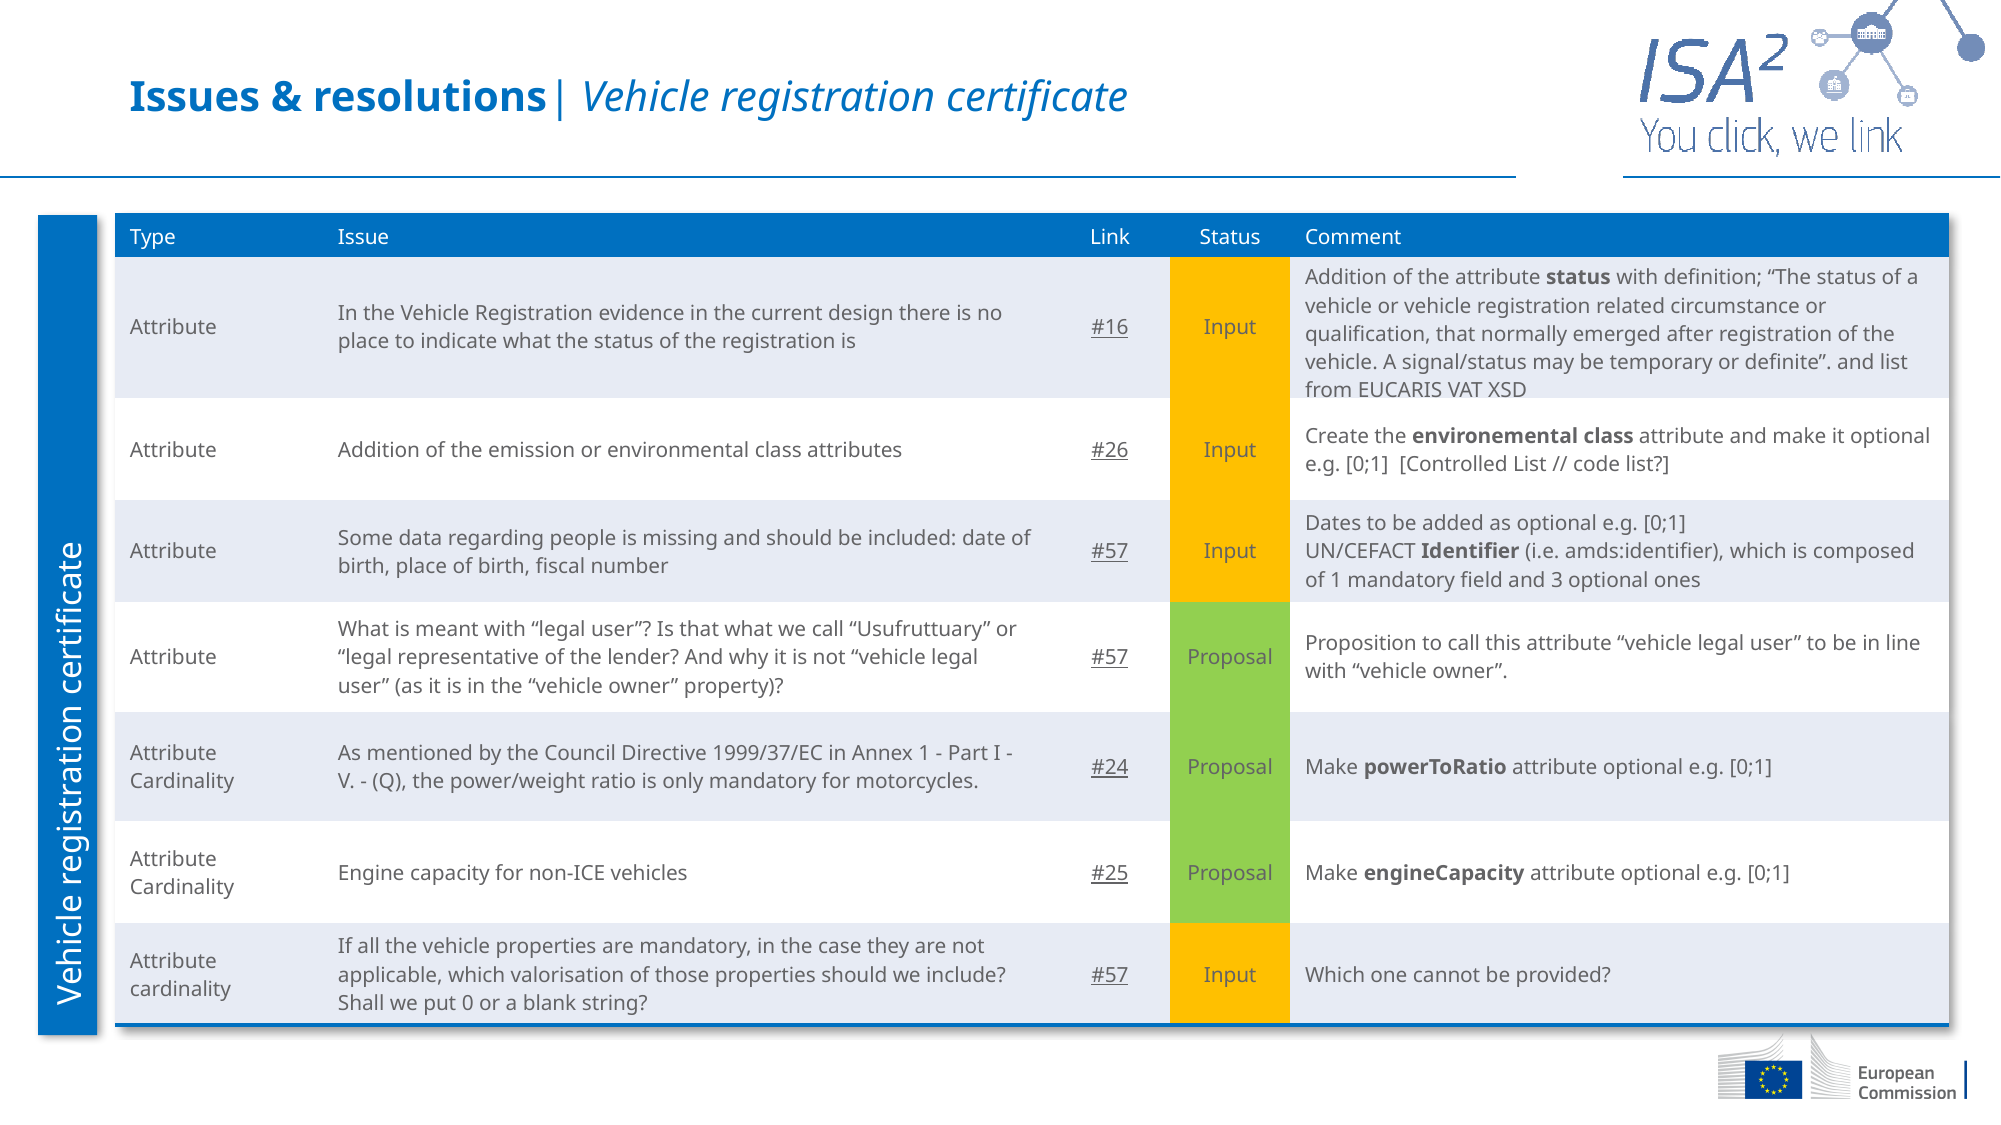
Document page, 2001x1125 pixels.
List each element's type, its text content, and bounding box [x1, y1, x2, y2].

table_cell Create the environemental class attribute and make it optional e.g. [0;1] [Controlled List // code list?] [1290, 398, 1949, 500]
table_cell Input [1170, 257, 1290, 398]
table_cell As mentioned by the Council Directive 1999/37/EC in Annex 1 - Part I - V. - (Q), the power/weight ratio is only mandatory for motorcycles. [323, 712, 1050, 821]
table_cell #57 [1050, 923, 1170, 1023]
table_cell If all the vehicle properties are mandatory, in the case they are not applicable, which valorisation of those properties should we include? Shall we put 0 or a blank string? [323, 923, 1050, 1023]
picture [1718, 1033, 1967, 1099]
table_cell #26 [1050, 398, 1170, 500]
table_header Type [115, 217, 323, 253]
table_cell Addition of the attribute status with definition; “The status of a vehicle or vehicle registration related circumstance or qualification, that normally emerged after registration of the vehicle. A signal/status may be temporary or definite”. and list from EUCARIS VAT XSD [1290, 257, 1949, 398]
text_box Vehicle registration certificate [38, 215, 98, 1036]
text_box Issues & resolutions| Vehicle registration certificate [114, 62, 1502, 128]
table_cell #57 [1050, 602, 1170, 712]
table_header Link [1050, 217, 1170, 253]
table_cell Engine capacity for non-ICE vehicles [323, 821, 1050, 923]
table_cell Input [1170, 500, 1290, 602]
table_header Comment [1290, 217, 1949, 253]
table_cell Attribute Cardinality [115, 712, 323, 821]
table_cell Attribute [115, 398, 323, 500]
table_header Status [1170, 217, 1290, 253]
table_cell Proposal [1170, 821, 1290, 923]
table_cell Proposal [1170, 602, 1290, 712]
table_cell #25 [1050, 821, 1170, 923]
table_cell Some data regarding people is missing and should be included: date of birth, place of birth, fiscal number [323, 500, 1050, 602]
table_cell Make engineCapacity attribute optional e.g. [0;1] [1290, 821, 1949, 923]
table_cell Attribute cardinality [115, 923, 323, 1023]
table_cell Input [1170, 923, 1290, 1023]
table_cell Proposition to call this attribute “vehicle legal user” to be in line with “vehicle owner”. [1290, 602, 1949, 712]
table_cell Dates to be added as optional e.g. [0;1] UN/CEFACT Identifier (i.e. amds:identifier), which is composed of 1 mandatory field and 3 optional ones [1290, 500, 1949, 602]
table_cell Attribute [115, 500, 323, 602]
table_cell Input [1170, 398, 1290, 500]
table_cell Attribute Cardinality [115, 821, 323, 923]
table_cell Proposal [1170, 712, 1290, 821]
table_cell Attribute [115, 602, 323, 712]
table_cell #16 [1050, 257, 1170, 398]
table_cell In the Vehicle Registration evidence in the current design there is no place to indicate what the status of the registration is [323, 257, 1050, 398]
table_cell #57 [1050, 500, 1170, 602]
table_cell #24 [1050, 712, 1170, 821]
table_header Issue [323, 217, 1050, 253]
table_cell Which one cannot be provided? [1290, 923, 1949, 1023]
table_cell Addition of the emission or environmental class attributes [323, 398, 1050, 500]
table_cell Make powerToRatio attribute optional e.g. [0;1] [1290, 712, 1949, 821]
picture [1623, 0, 2001, 161]
table_cell Attribute [115, 257, 323, 398]
table_cell What is meant with “legal user”? Is that what we call “Usufruttuary” or “legal representative of the lender? And why it is not “vehicle legal user” (as it is in the “vehicle owner” property)? [323, 602, 1050, 712]
